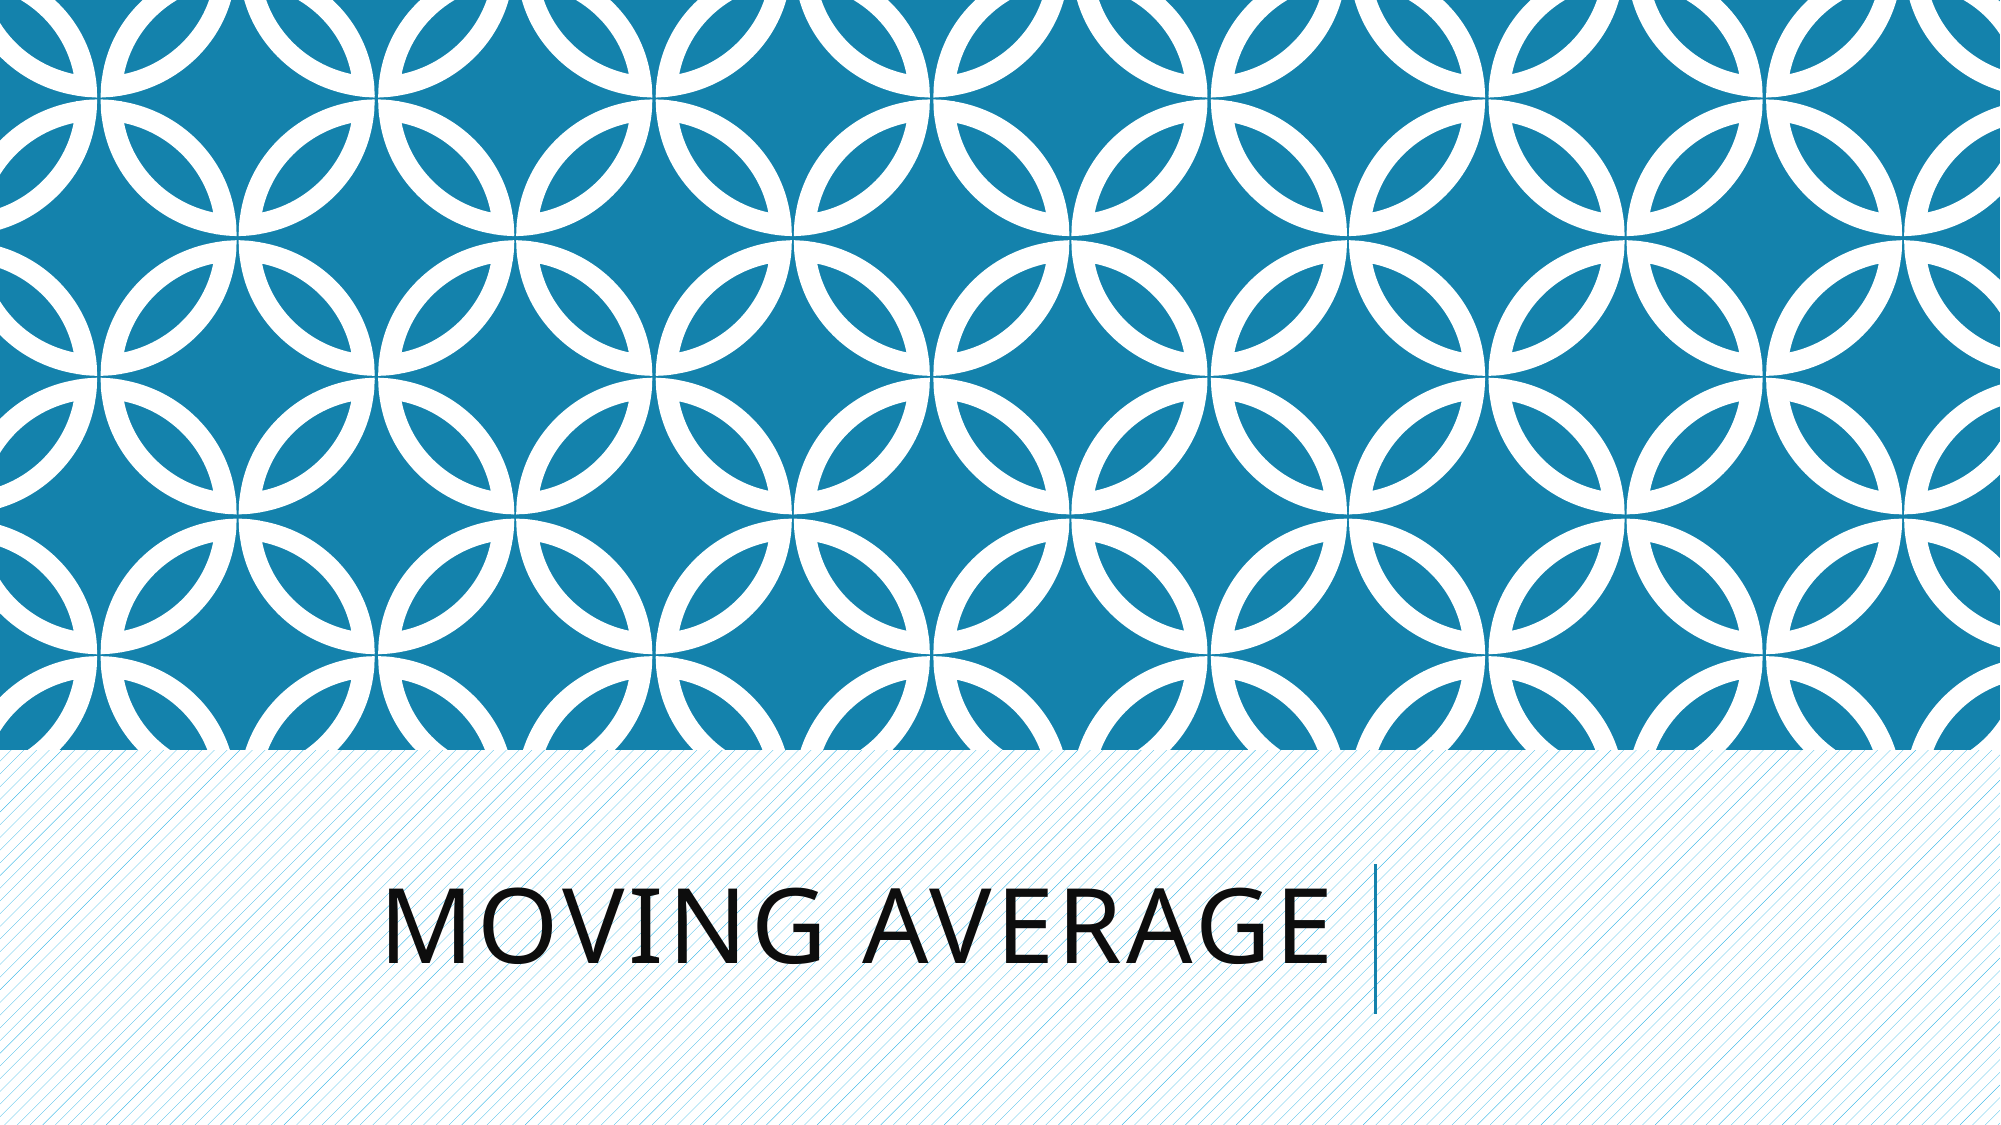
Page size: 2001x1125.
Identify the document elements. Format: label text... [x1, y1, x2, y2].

title Moving Average [75, 813, 1350, 1054]
